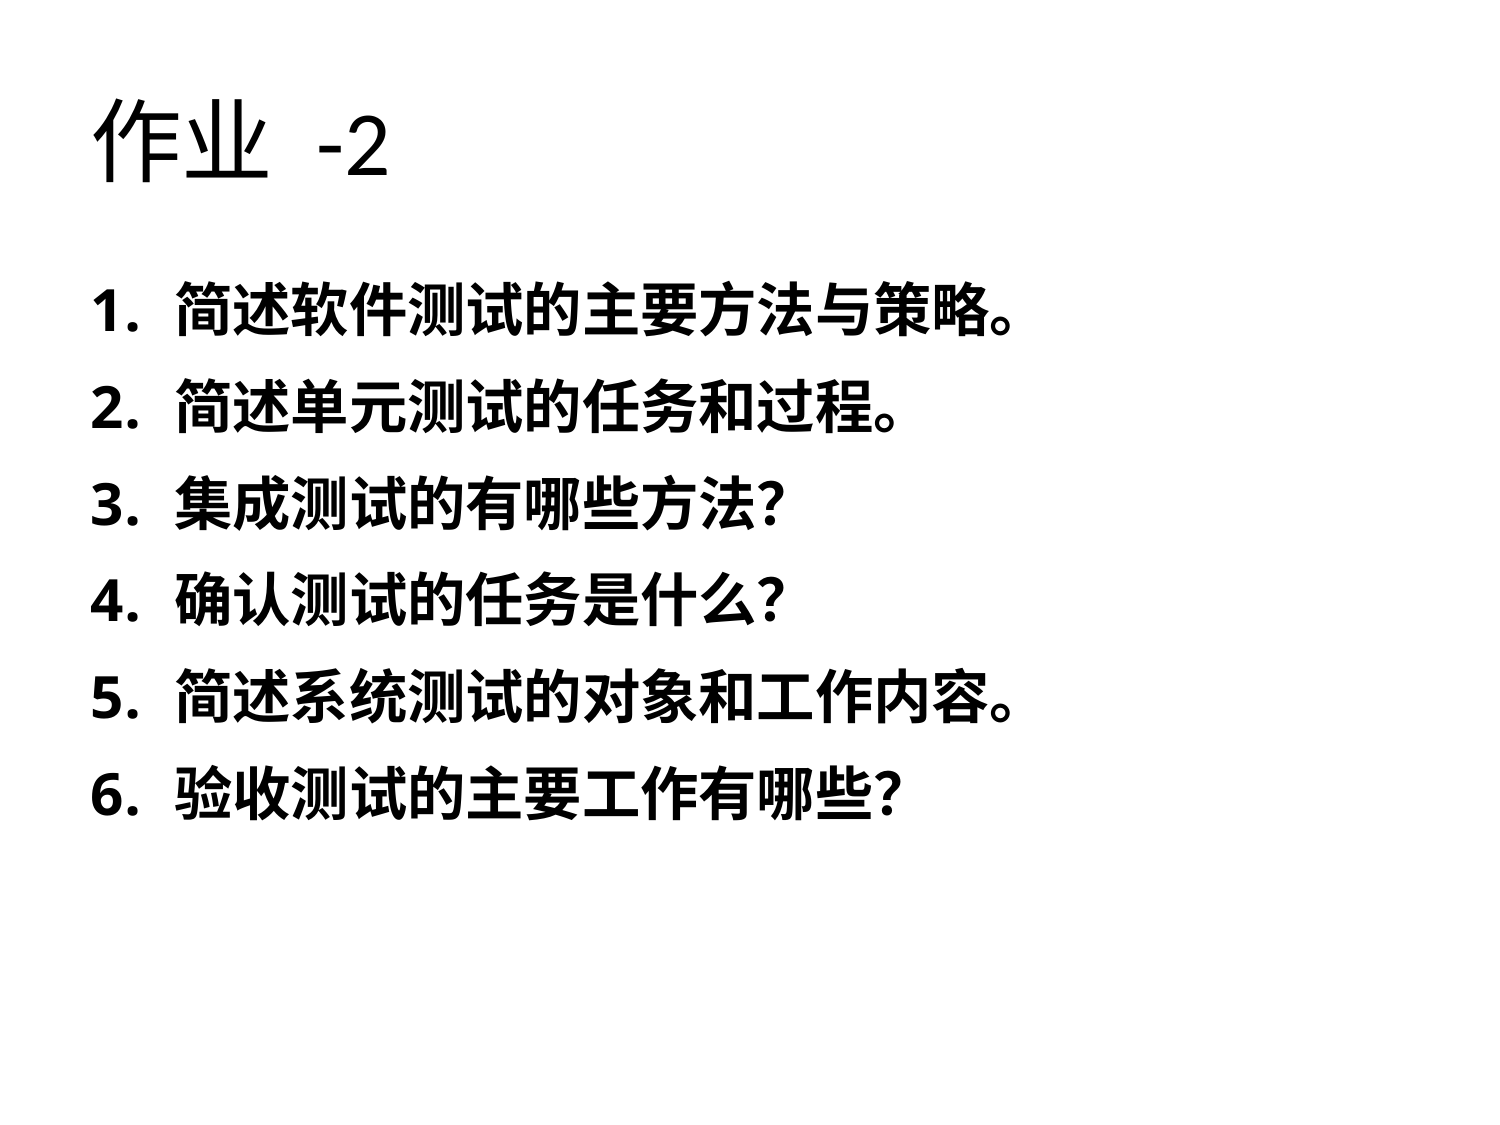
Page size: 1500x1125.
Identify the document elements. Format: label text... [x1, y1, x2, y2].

list 简述软件测试的主要方法与策略。 简述单元测试的任务和过程。 集成测试的有哪些方法？ 确认测试的任务是什么？ 简述系统测试的对象和工作内容。 验收测试的主要工作有哪些？ [75, 262, 1425, 1005]
title 作业 -2 [75, 45, 1425, 233]
